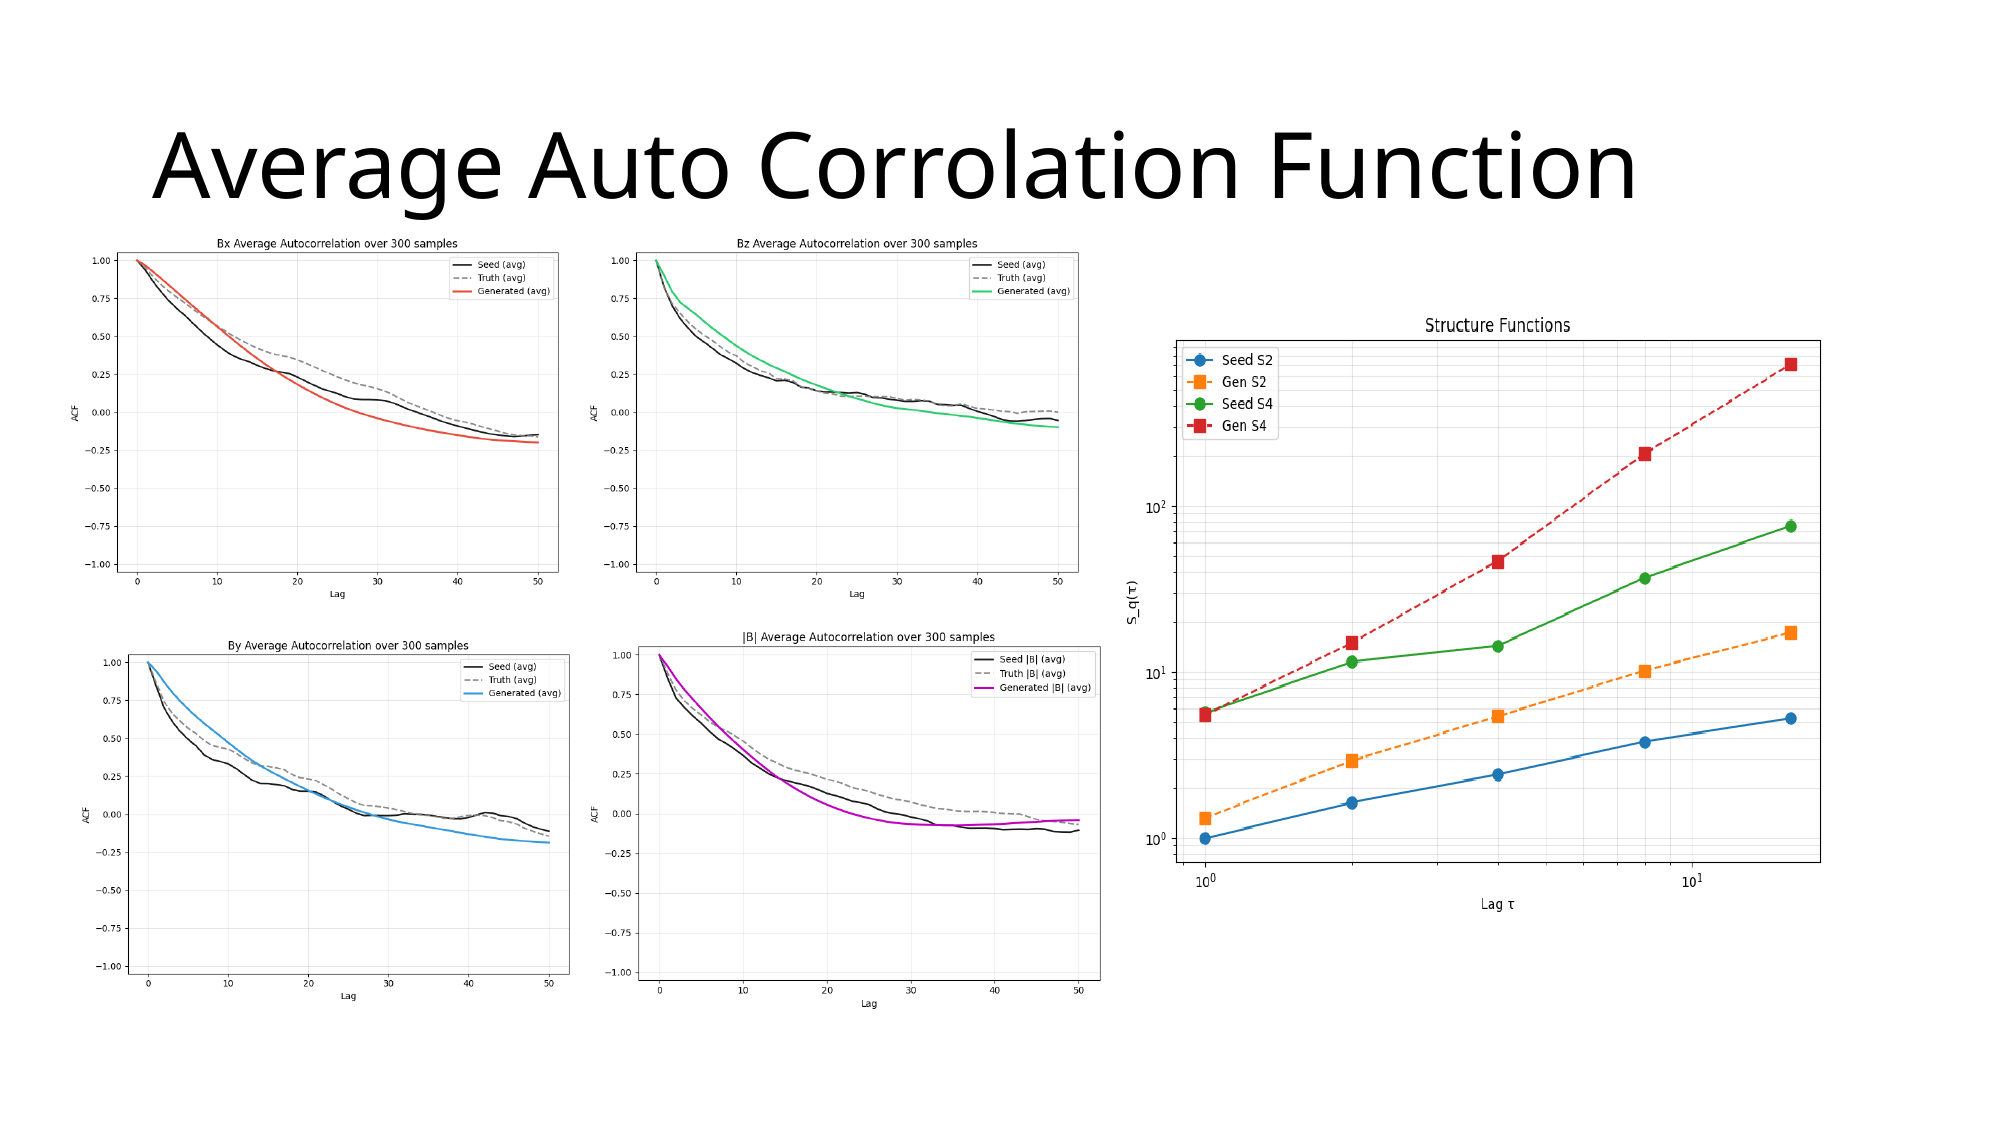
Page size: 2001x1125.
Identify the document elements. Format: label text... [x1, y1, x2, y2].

picture [1116, 307, 1829, 924]
picture [584, 625, 1106, 1016]
picture [64, 231, 565, 605]
picture [75, 633, 576, 1007]
title Average Auto Corrolation Function [137, 59, 1863, 278]
picture [584, 231, 1084, 605]
